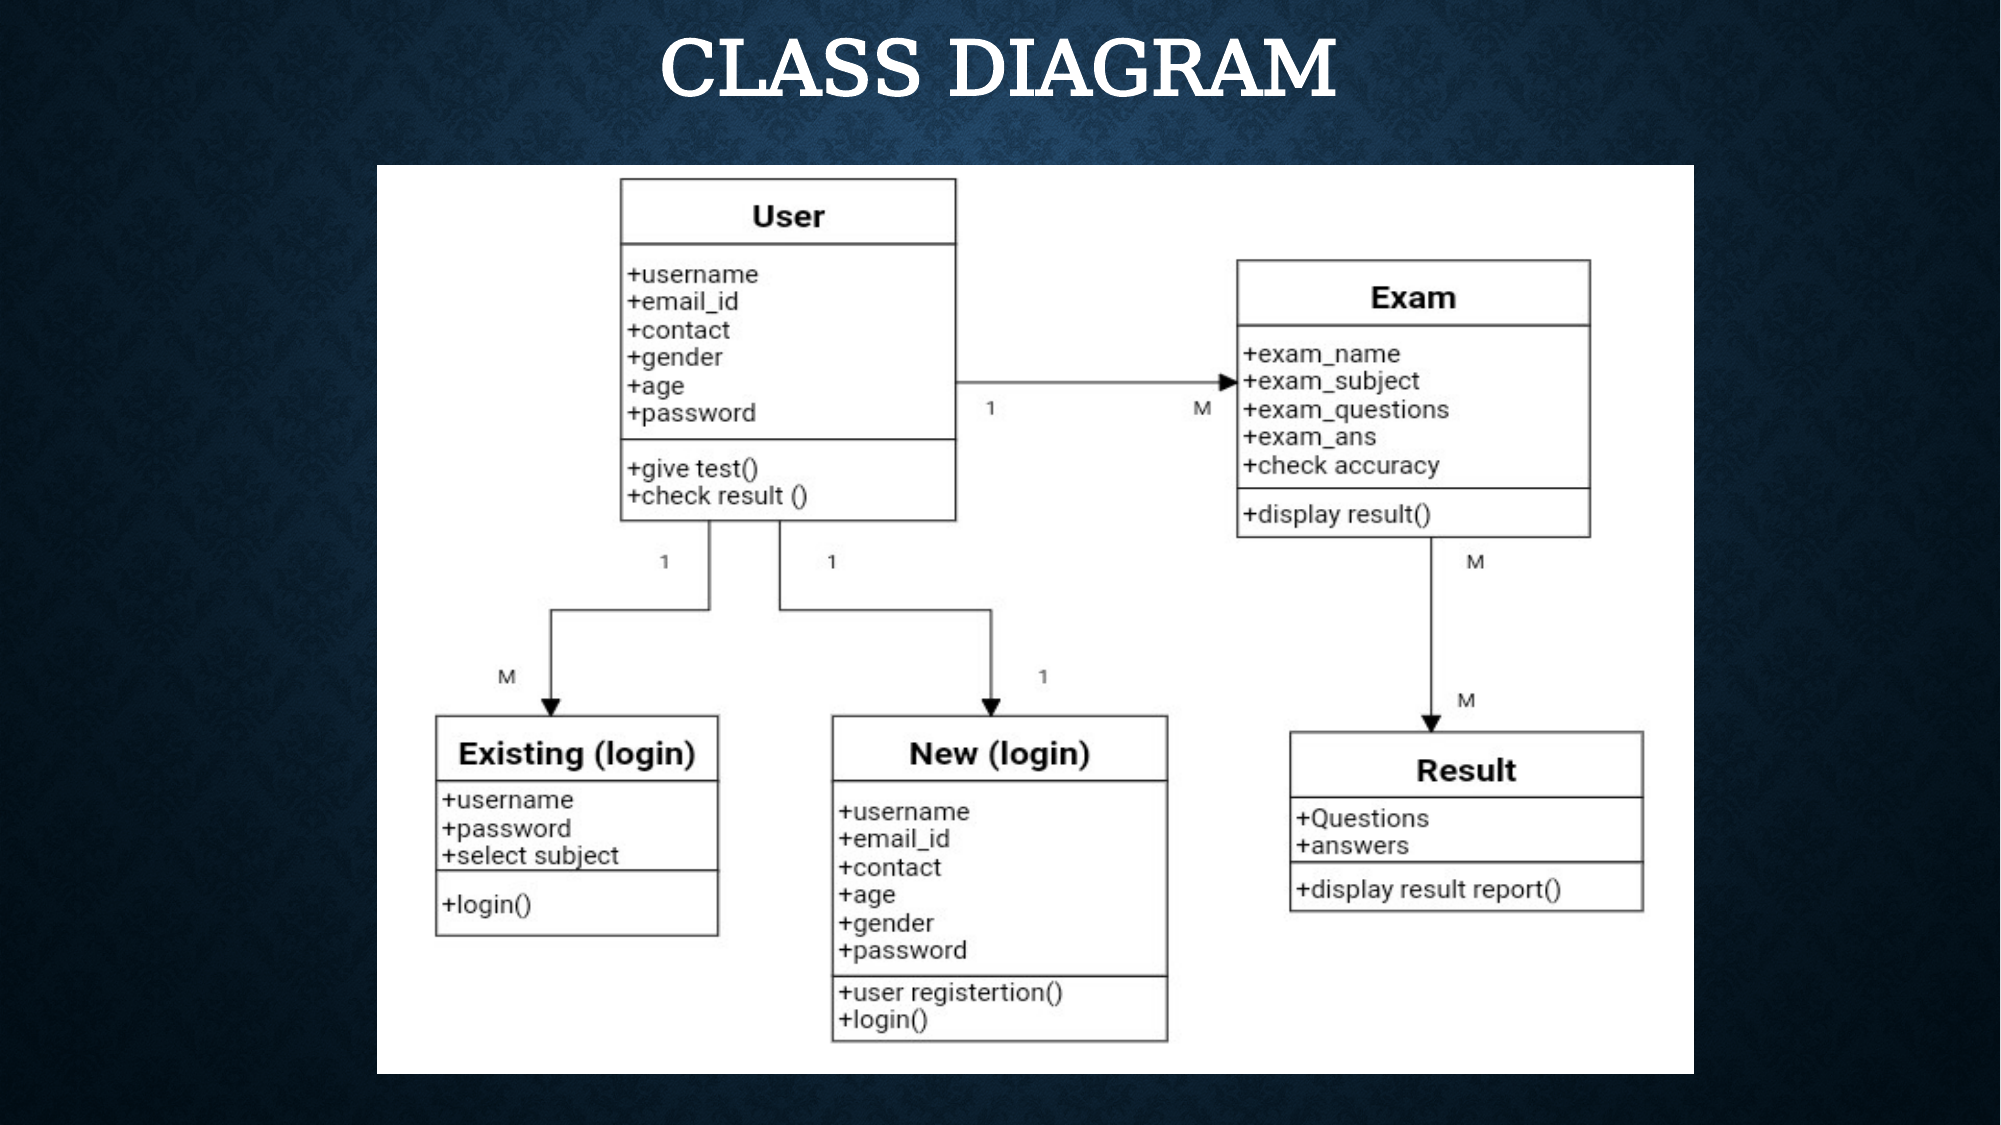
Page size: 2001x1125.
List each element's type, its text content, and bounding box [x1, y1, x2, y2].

title CLASS DIAGRAM [149, 0, 1849, 141]
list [376, 165, 1695, 1074]
